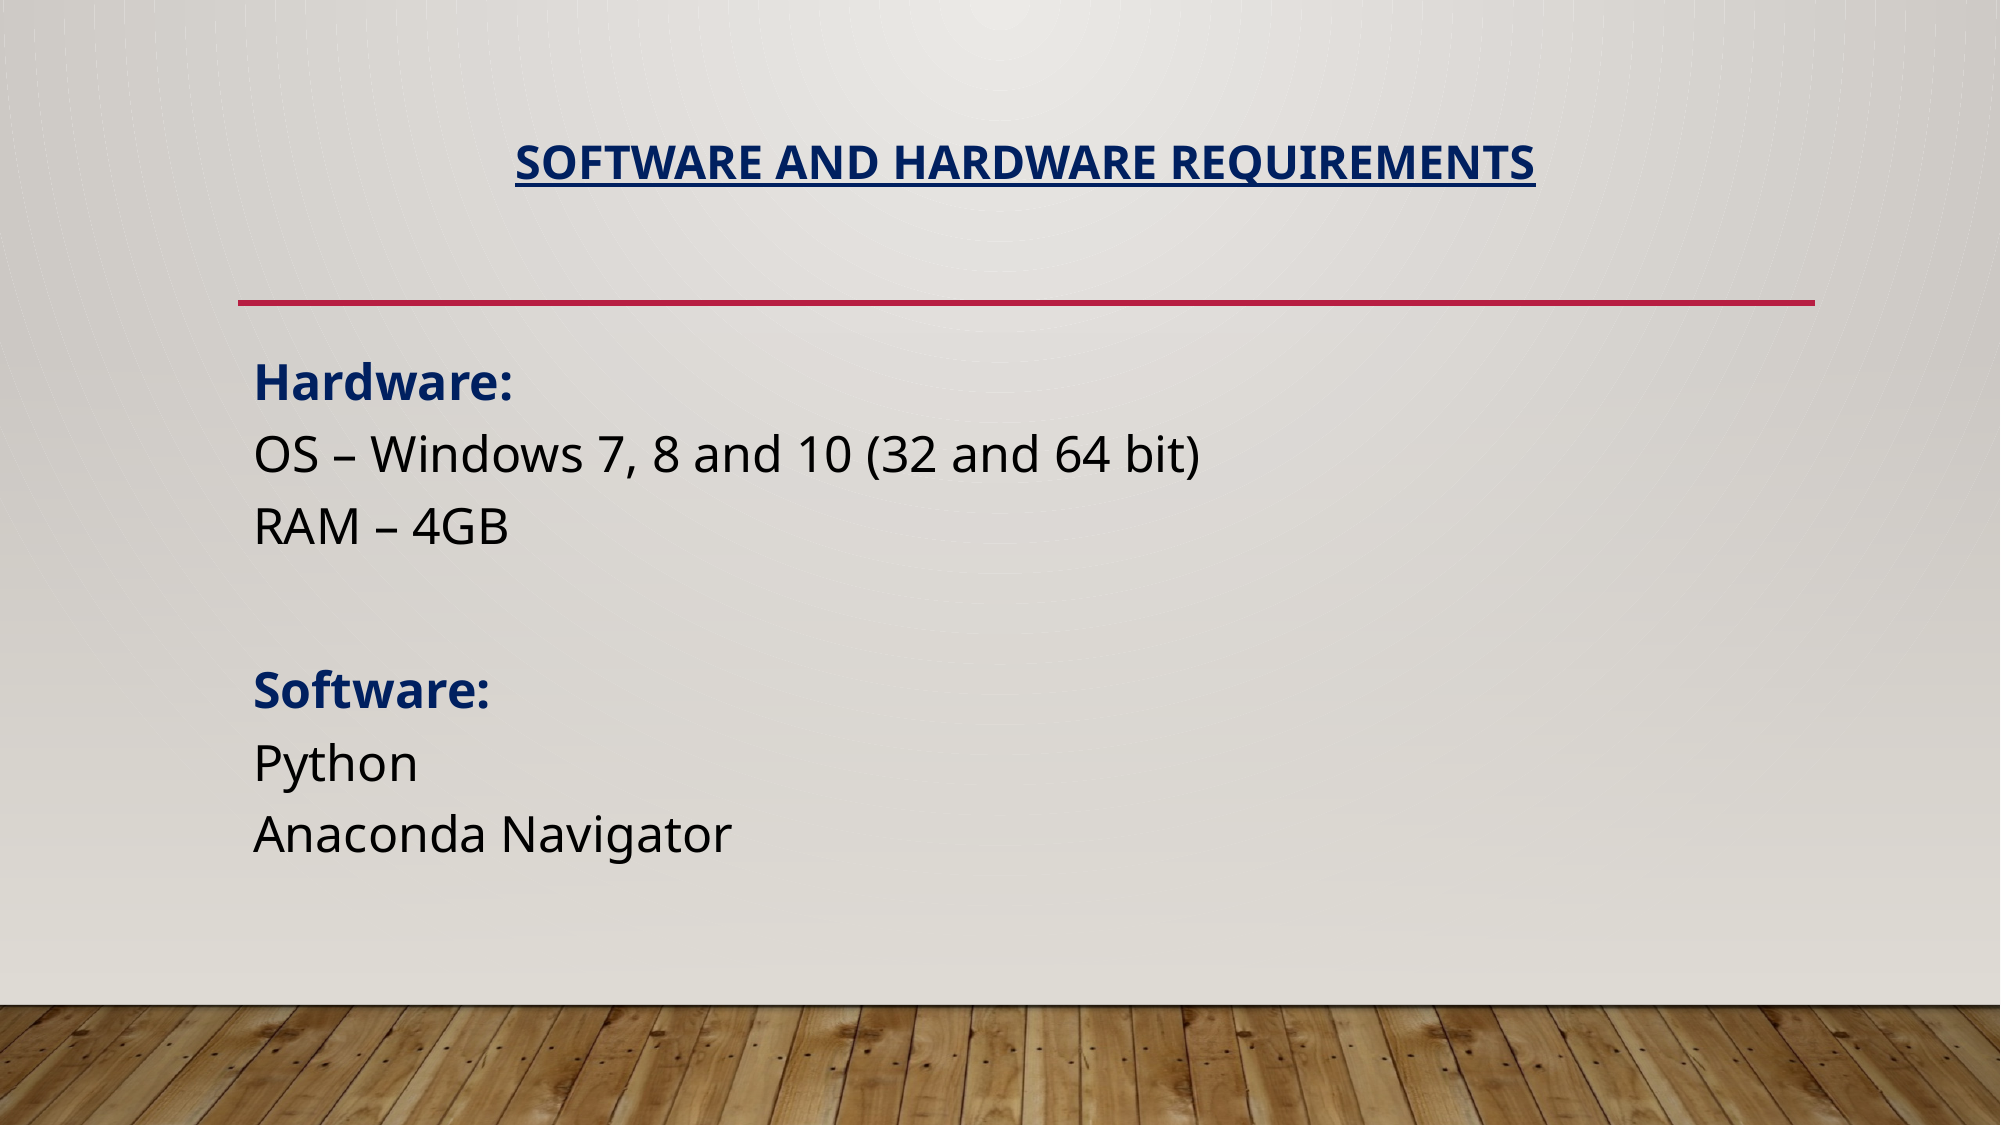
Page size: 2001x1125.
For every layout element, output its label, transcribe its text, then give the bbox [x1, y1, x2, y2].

list Hardware: OS – Windows 7, 8 and 10 (32 and 64 bit) RAM – 4GB Software: Python Anaconda Navigator [238, 330, 1814, 897]
picture [0, 1005, 2000, 1125]
title Software and Hardware Requirements [238, 131, 1814, 305]
